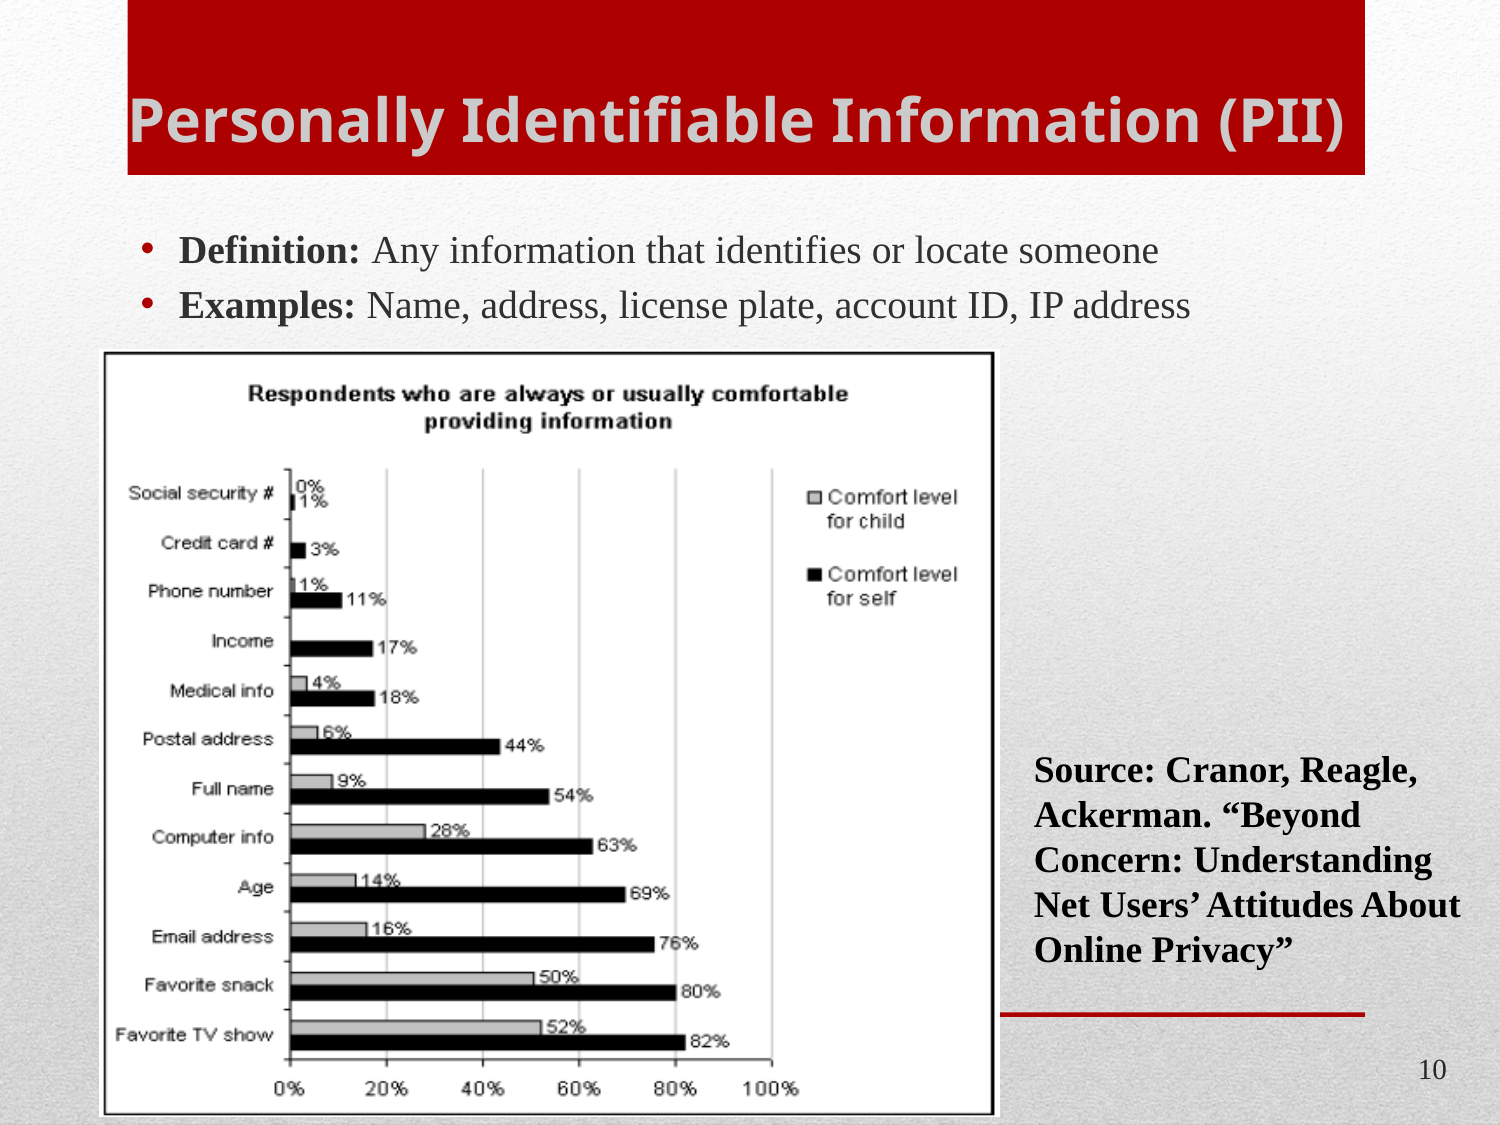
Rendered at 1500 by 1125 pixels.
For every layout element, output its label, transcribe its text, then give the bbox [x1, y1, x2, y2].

slide_number 10 [1337, 1037, 1463, 1098]
list Definition: Any information that identifies or locate someone Examples: Name, address, license plate, account ID, IP address [125, 187, 1400, 363]
text_box Source: Cranor, Reagle, Ackerman. “Beyond Concern: Understanding Net Users’ Attitudes About Online Privacy” [1019, 737, 1476, 978]
title Personally identifiable information (PII) [112, 0, 1363, 163]
picture [99, 349, 1001, 1118]
